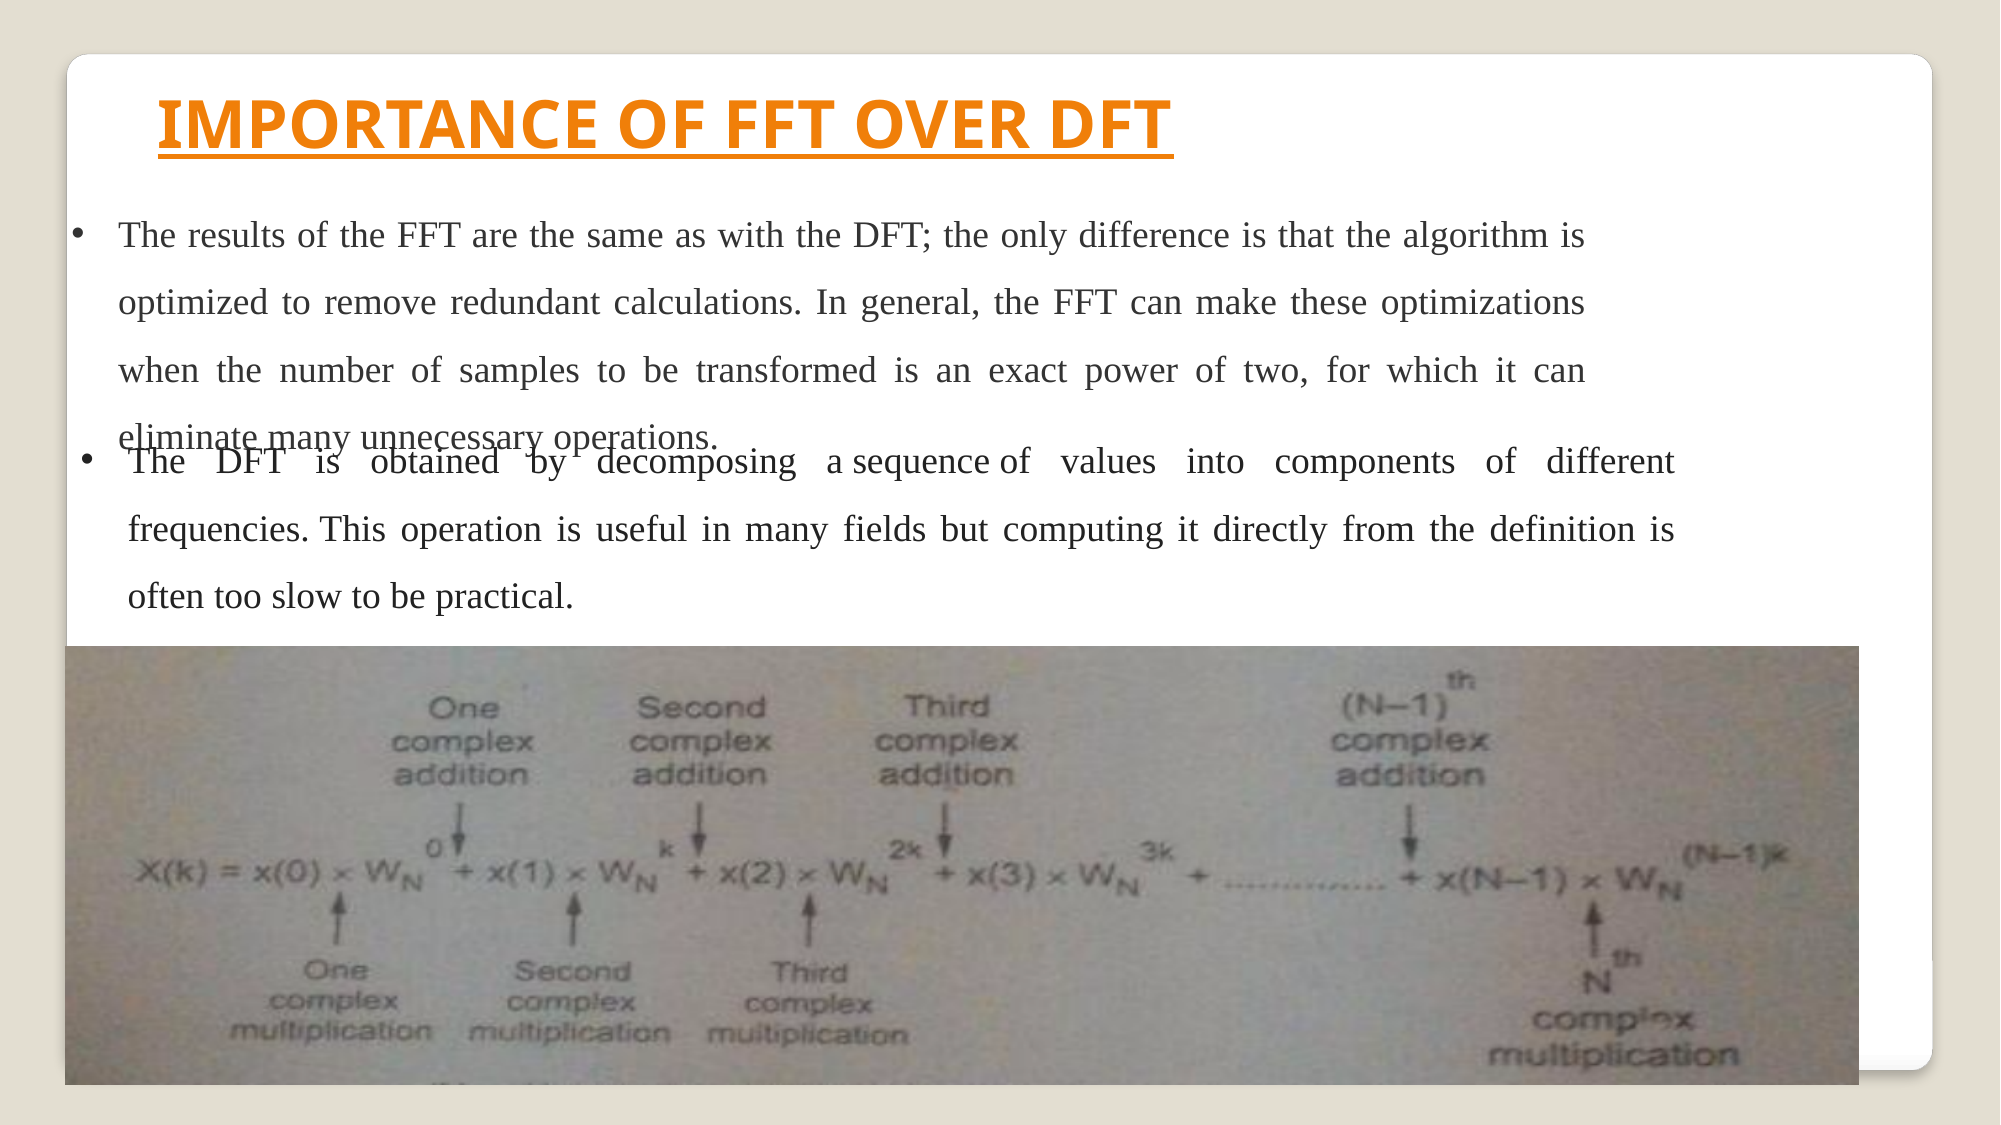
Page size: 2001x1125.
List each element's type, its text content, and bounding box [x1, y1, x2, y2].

picture [65, 646, 1859, 1085]
text_box The DFT is obtained by decomposing a sequence of values into components of different frequencies. This operation is useful in many fields but computing it directly from the definition is often too slow to be practical. [65, 336, 1692, 646]
text_box IMPORTANCE OF FFT OVER DFT The results of the FFT are the same as with the DFT; the only difference is that the algorithm is optimized to remove redundant calculations. In general, the FFT can make these optimizations when the number of samples to be transformed is an exact power of two, for which it can eliminate many unnecessary operations. [56, 34, 1603, 465]
